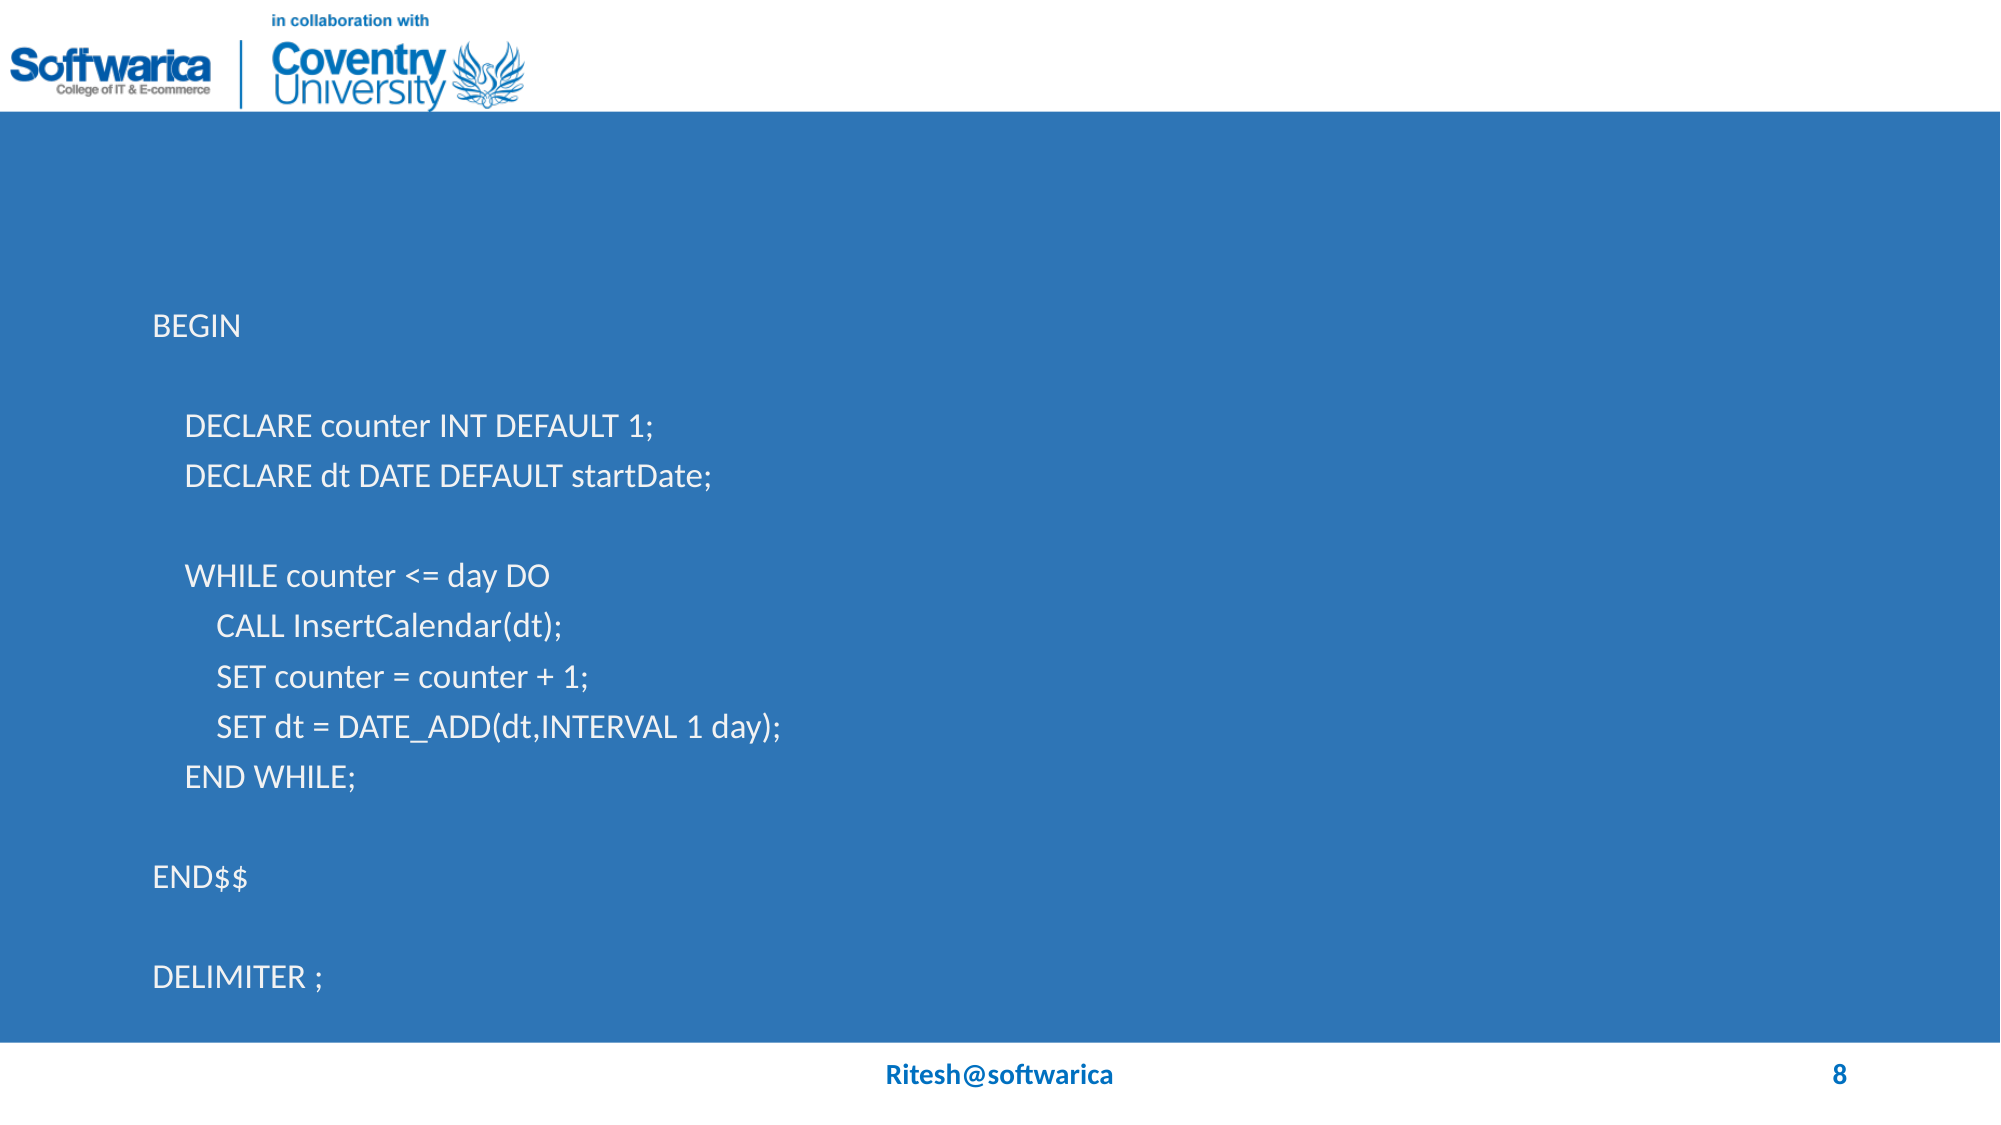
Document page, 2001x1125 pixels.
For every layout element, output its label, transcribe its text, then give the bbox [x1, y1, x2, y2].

list BEGIN DECLARE counter INT DEFAULT 1; DECLARE dt DATE DEFAULT startDate; WHILE counter <= day DO CALL InsertCalendar(dt); SET counter = counter + 1; SET dt = DATE_ADD(dt,INTERVAL 1 day); END WHILE; END$$ DELIMITER ; [137, 299, 1863, 1014]
footer Ritesh@softwarica [662, 1042, 1338, 1103]
picture [10, 14, 525, 112]
slide_number 8 [1412, 1042, 1863, 1103]
